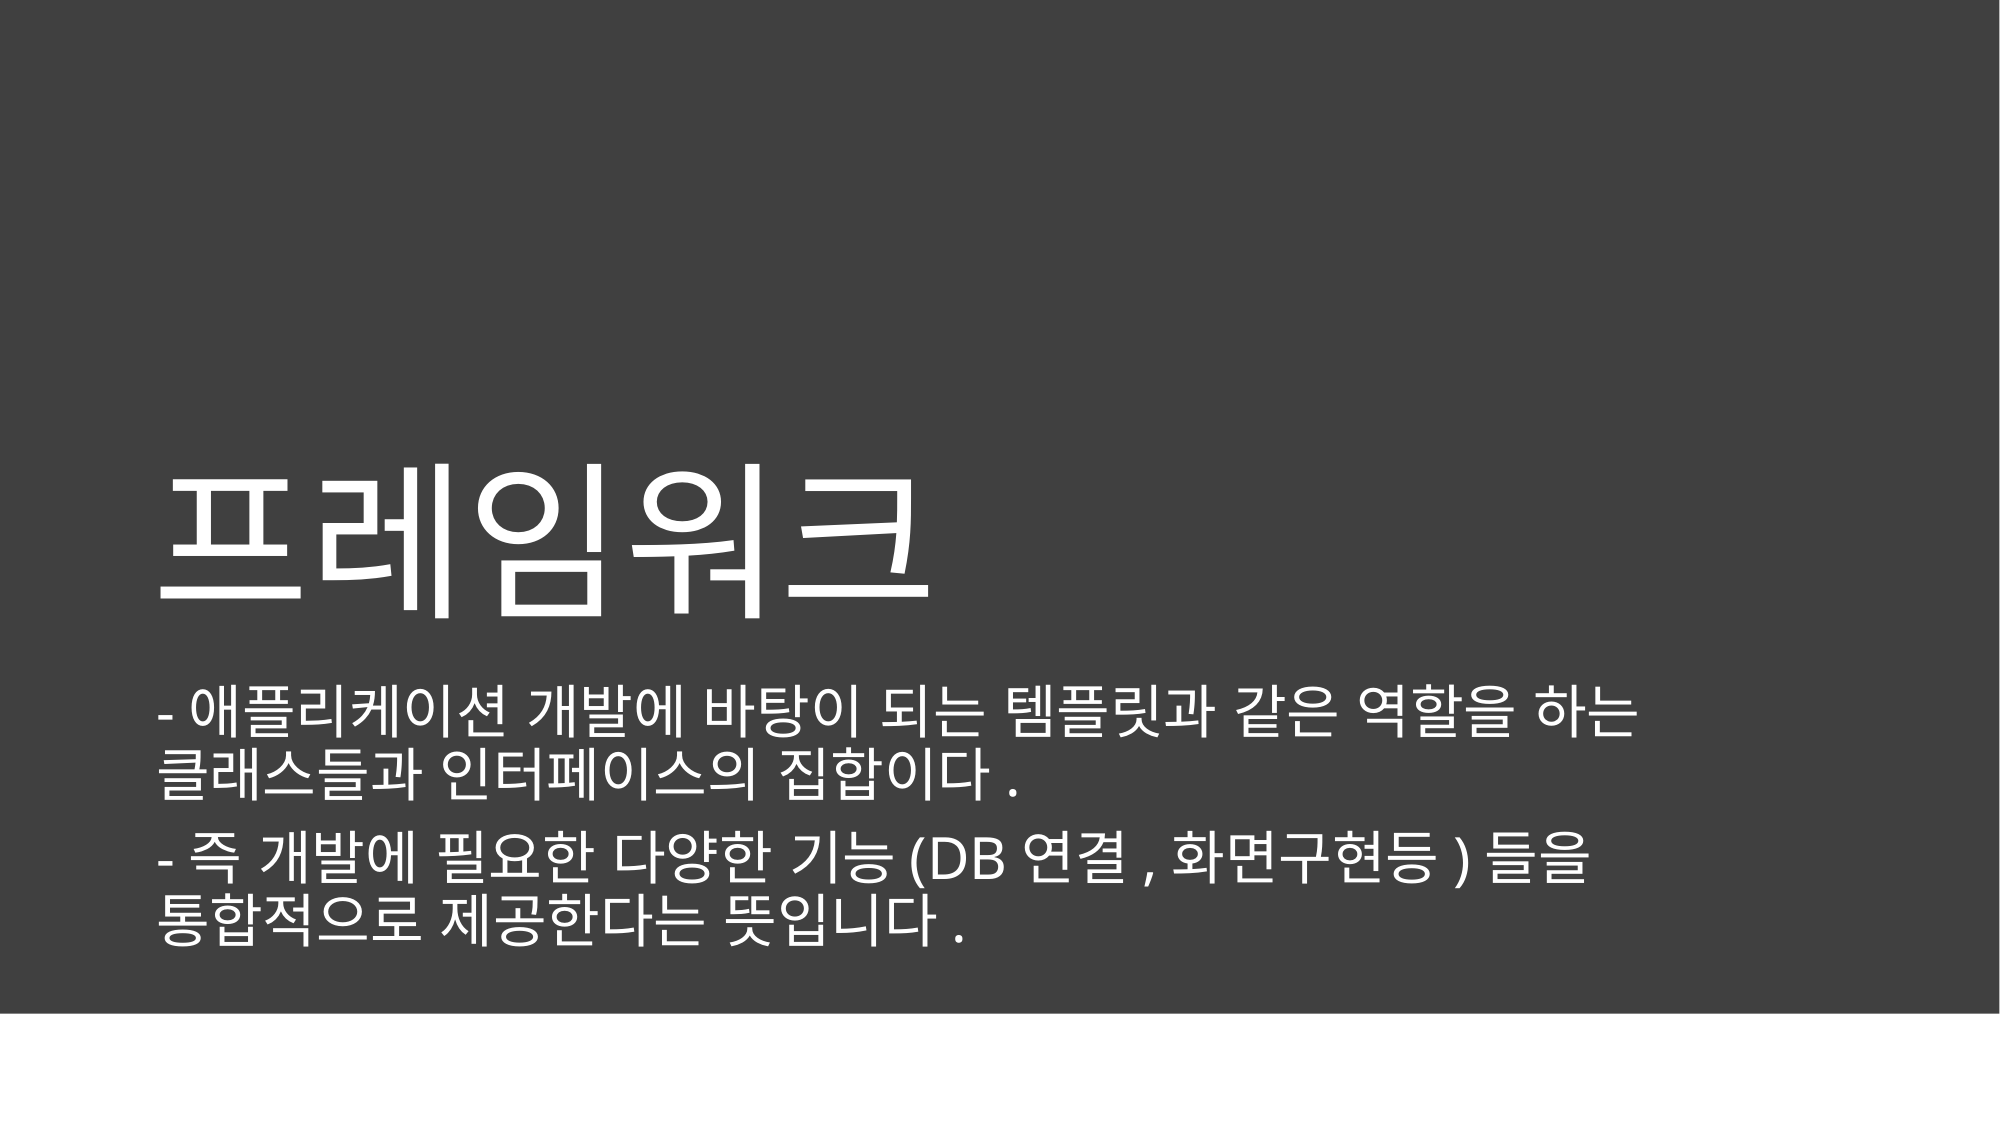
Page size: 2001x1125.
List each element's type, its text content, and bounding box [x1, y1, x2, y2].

list -애플리케이션 개발에 바탕이 되는 템플릿과 같은 역할을 하는 클래스들과 인터페이스의 집합이다. -즉 개발에 필요한 다양한 기능(DB연결,화면구현등)들을 통합적으로 제공한다는 뜻입니다. [141, 675, 1863, 974]
text_box [0, 0, 2000, 1015]
title 프레임워크 [138, 98, 1863, 650]
